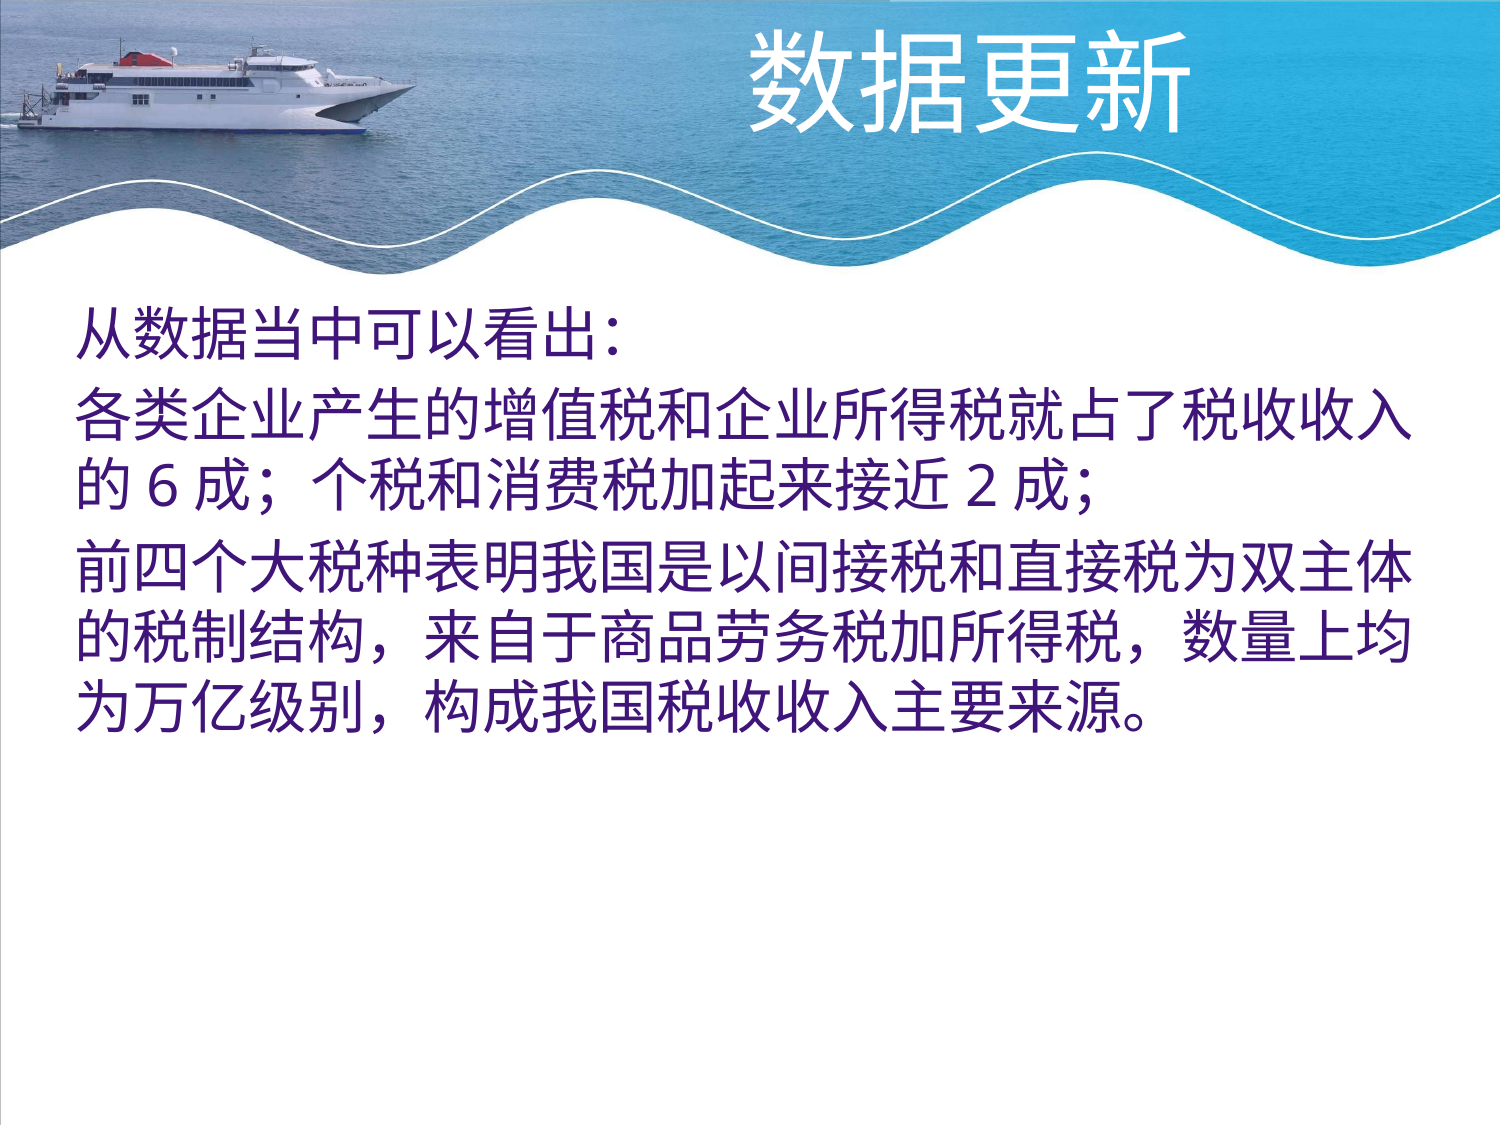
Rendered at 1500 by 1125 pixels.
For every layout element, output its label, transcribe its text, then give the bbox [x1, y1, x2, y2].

picture [0, 0, 1500, 1125]
list 从数据当中可以看出： 各类企业产生的增值税和企业所得税就占了税收收入的6成；个税和消费税加起来接近2成； 前四个大税种表明我国是以间接税和直接税为双主体的税制结构，来自于商品劳务税加所得税，数量上均为万亿级别，构成我国税收收入主要来源。 [74, 296, 1426, 1035]
title 数据更新 [514, 11, 1427, 150]
